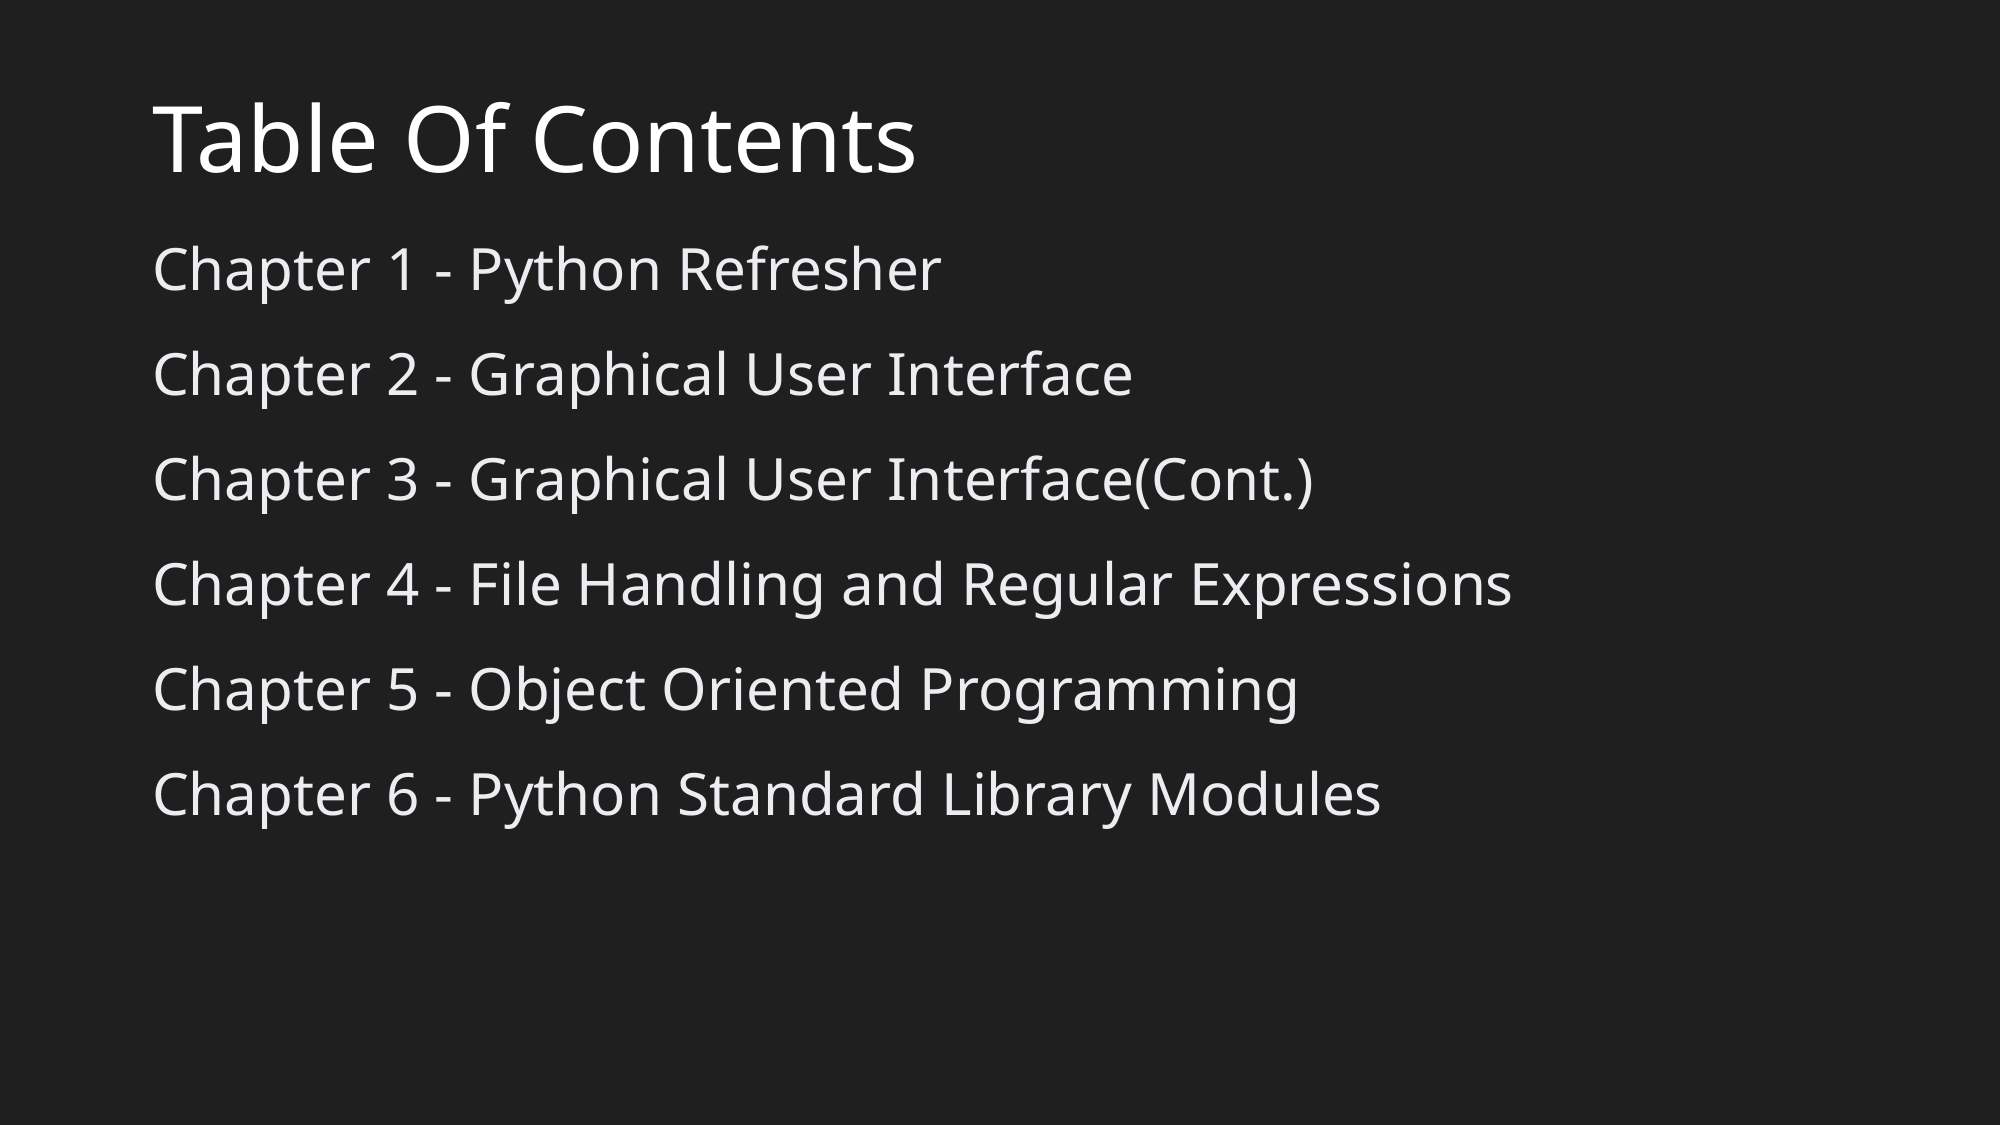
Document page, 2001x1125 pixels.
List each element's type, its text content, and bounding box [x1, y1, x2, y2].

title Table Of Contents [137, 59, 1863, 225]
text_box Chapter 1 - Python Refresher Chapter 2 - Graphical User Interface Chapter 3 - Graphical User Interface(Cont.) Chapter 4 - File Handling and Regular Expressions Chapter 5 - Object Oriented Programming Chapter 6 - Python Standard Library Modules [137, 189, 1572, 835]
